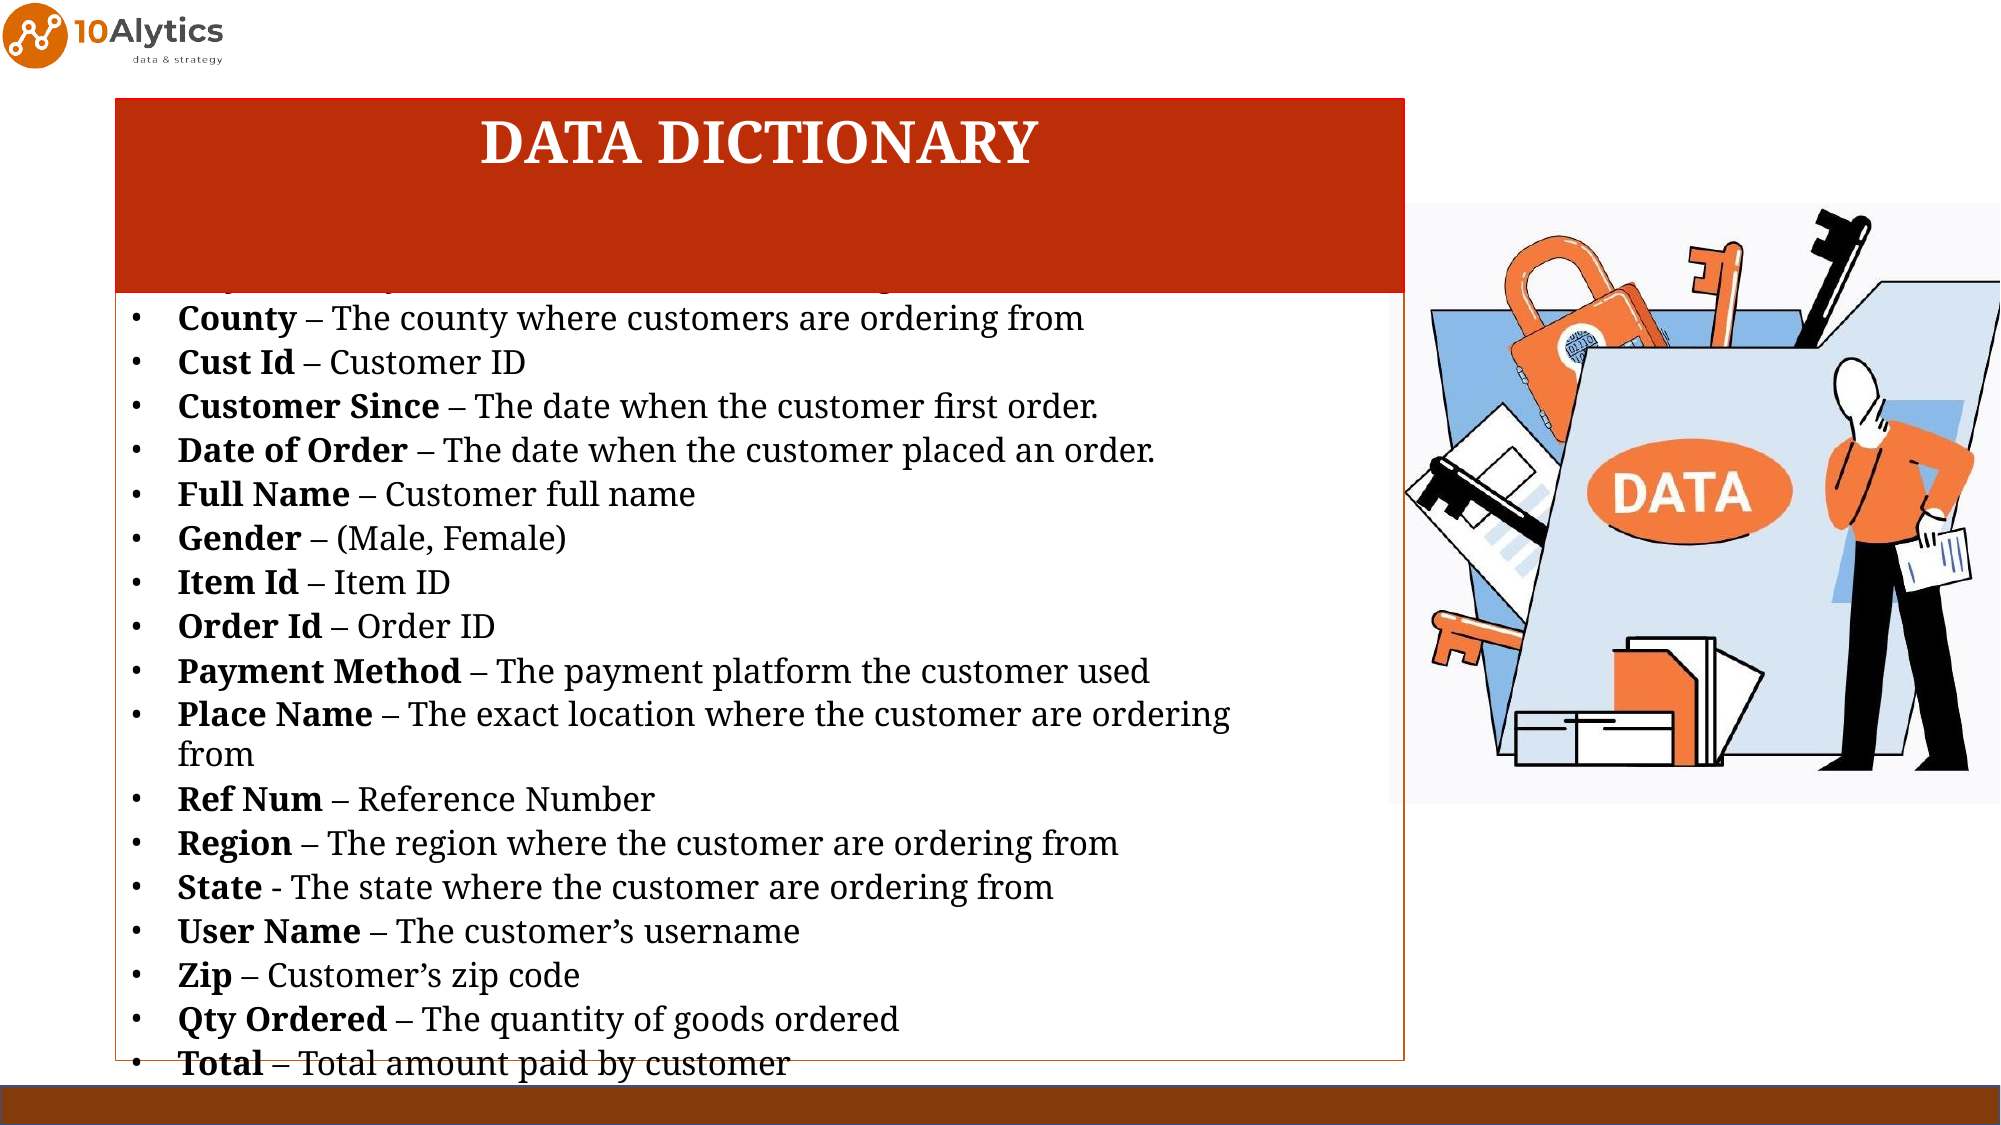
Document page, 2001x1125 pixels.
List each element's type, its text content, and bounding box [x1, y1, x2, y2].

picture [2, 2, 223, 69]
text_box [114, 201, 2000, 1062]
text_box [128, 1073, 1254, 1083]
title DATA DICTIONARY [115, 98, 1405, 201]
